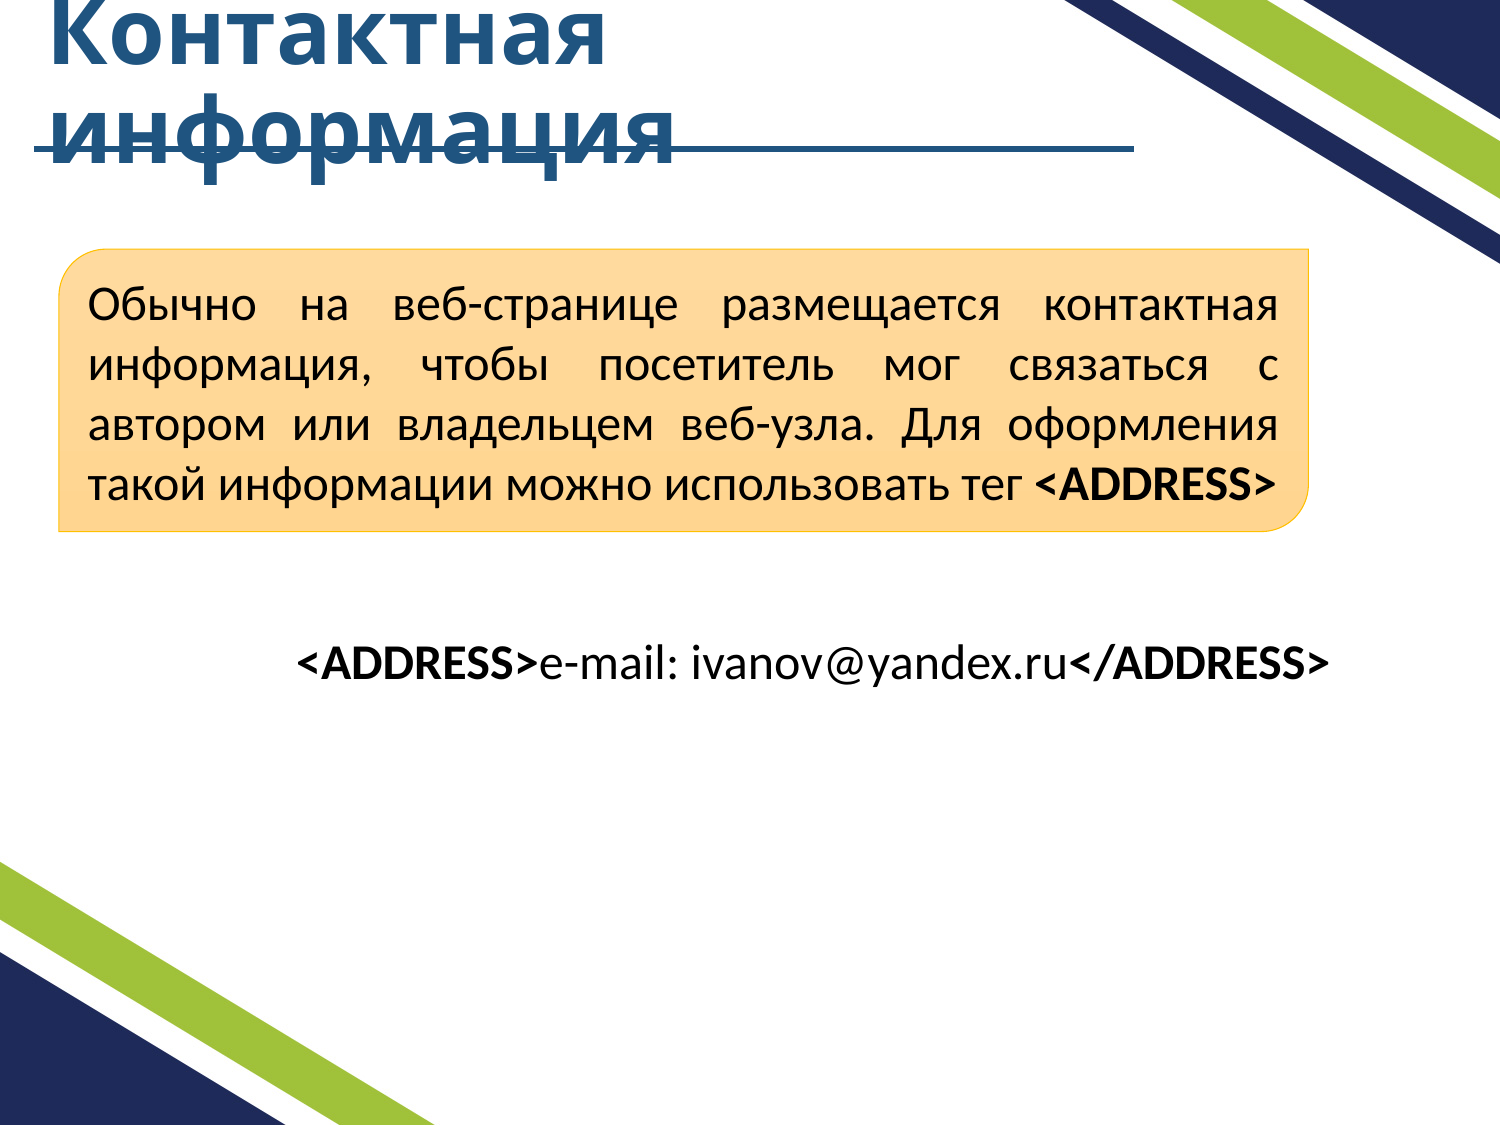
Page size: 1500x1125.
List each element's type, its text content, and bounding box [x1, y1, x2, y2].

text_box <ADDRESS>e-mail: ivanov@yandex.ru</ADDRESS> [281, 621, 1375, 697]
text_box Обычно на веб-странице размещается контактная информация, чтобы посетитель мог связаться с автором или владельцем веб-узла. Для оформления такой информации можно использовать тег <ADDRESS> [58, 248, 1309, 533]
title Контактная информация [31, 6, 1240, 162]
picture [0, 0, 1500, 1125]
